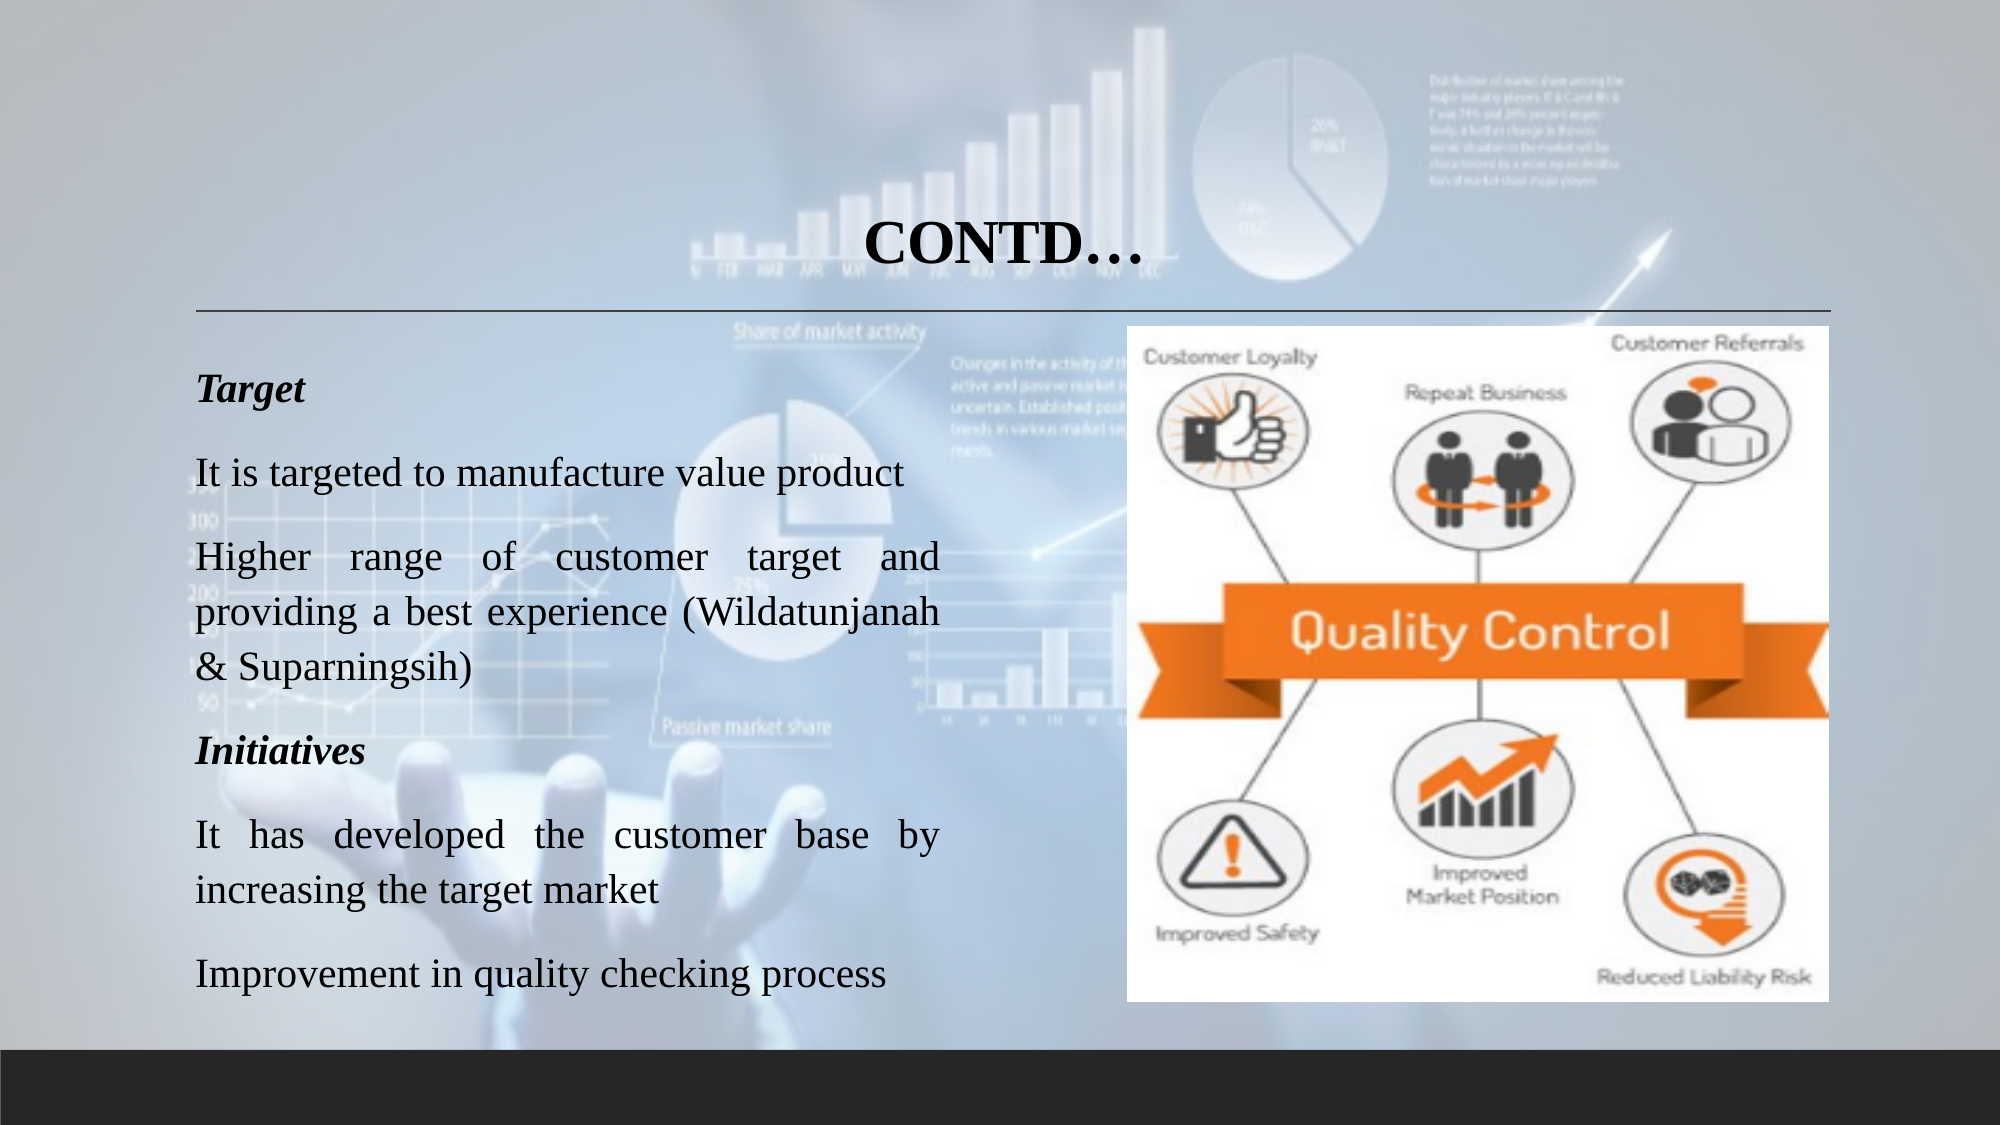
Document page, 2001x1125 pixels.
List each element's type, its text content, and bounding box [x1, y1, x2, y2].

title CONTD… [180, 47, 1830, 285]
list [1126, 326, 1830, 1003]
list Target It is targeted to manufacture value product Higher range of customer target and providing a best experience (Wildatunjanah & Suparningsih) Initiatives It has developed the customer base by increasing the target market Improvement in quality checking process [180, 347, 942, 963]
